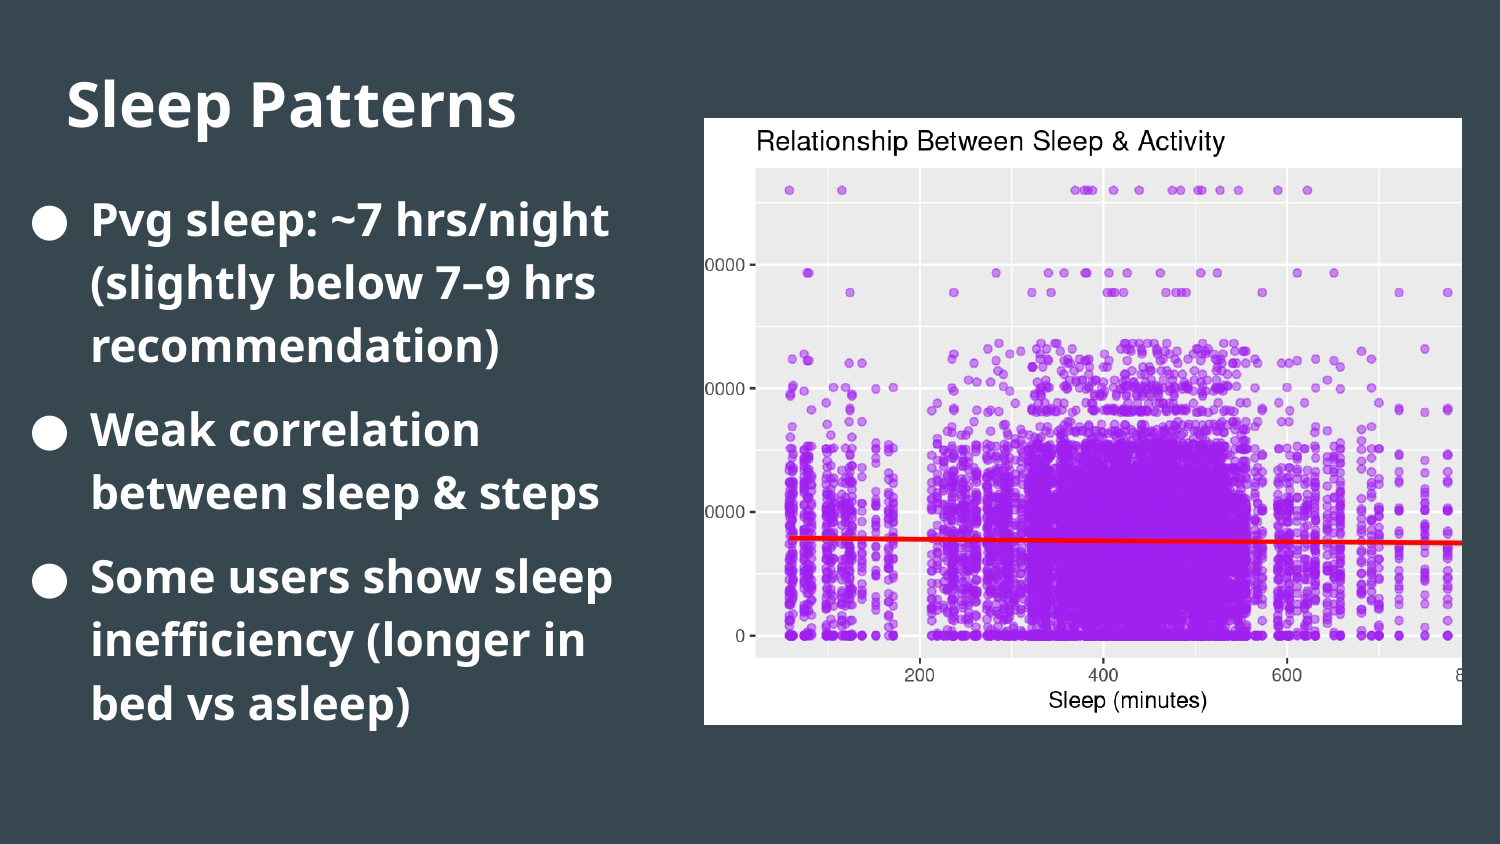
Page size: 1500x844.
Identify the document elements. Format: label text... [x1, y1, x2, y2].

title Sleep Patterns [51, 50, 1449, 145]
list Pvg sleep: ~7 hrs/night (slightly below 7–9 hrs recommendation) Weak correlation between sleep & steps Some users show sleep inefficiency (longer in bed vs asleep) [0, 166, 683, 728]
picture [703, 118, 1463, 726]
